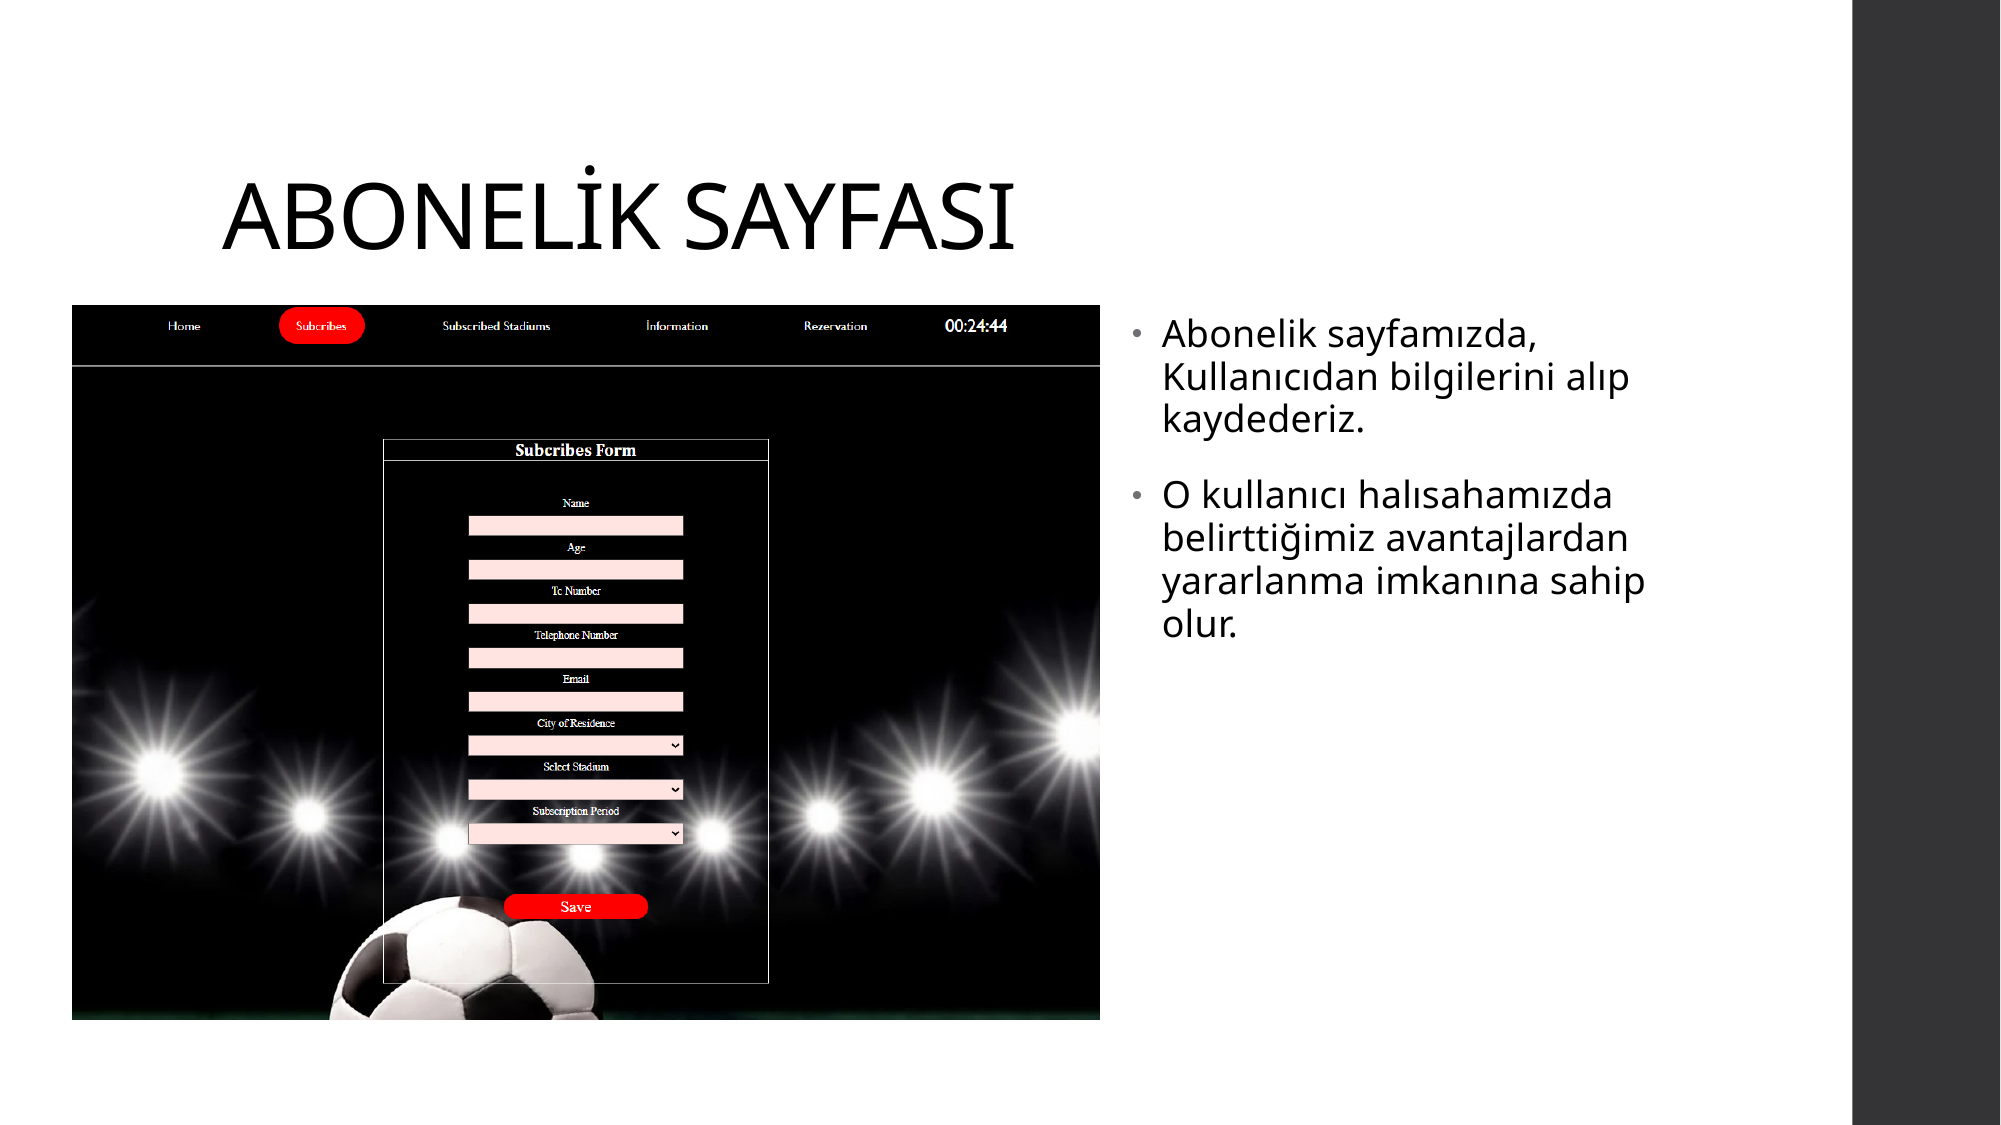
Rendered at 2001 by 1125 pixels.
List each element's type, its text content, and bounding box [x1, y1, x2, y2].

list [72, 305, 1100, 1020]
title ABONELİK SAYFASI [206, 60, 1797, 278]
text_box Abonelik sayfamızda, Kullanıcıdan bilgilerini alıp kaydederiz. O kullanıcı halısahamızda belirttiğimiz avantajlardan yararlanma imkanına sahip olur. [1116, 305, 1746, 1020]
